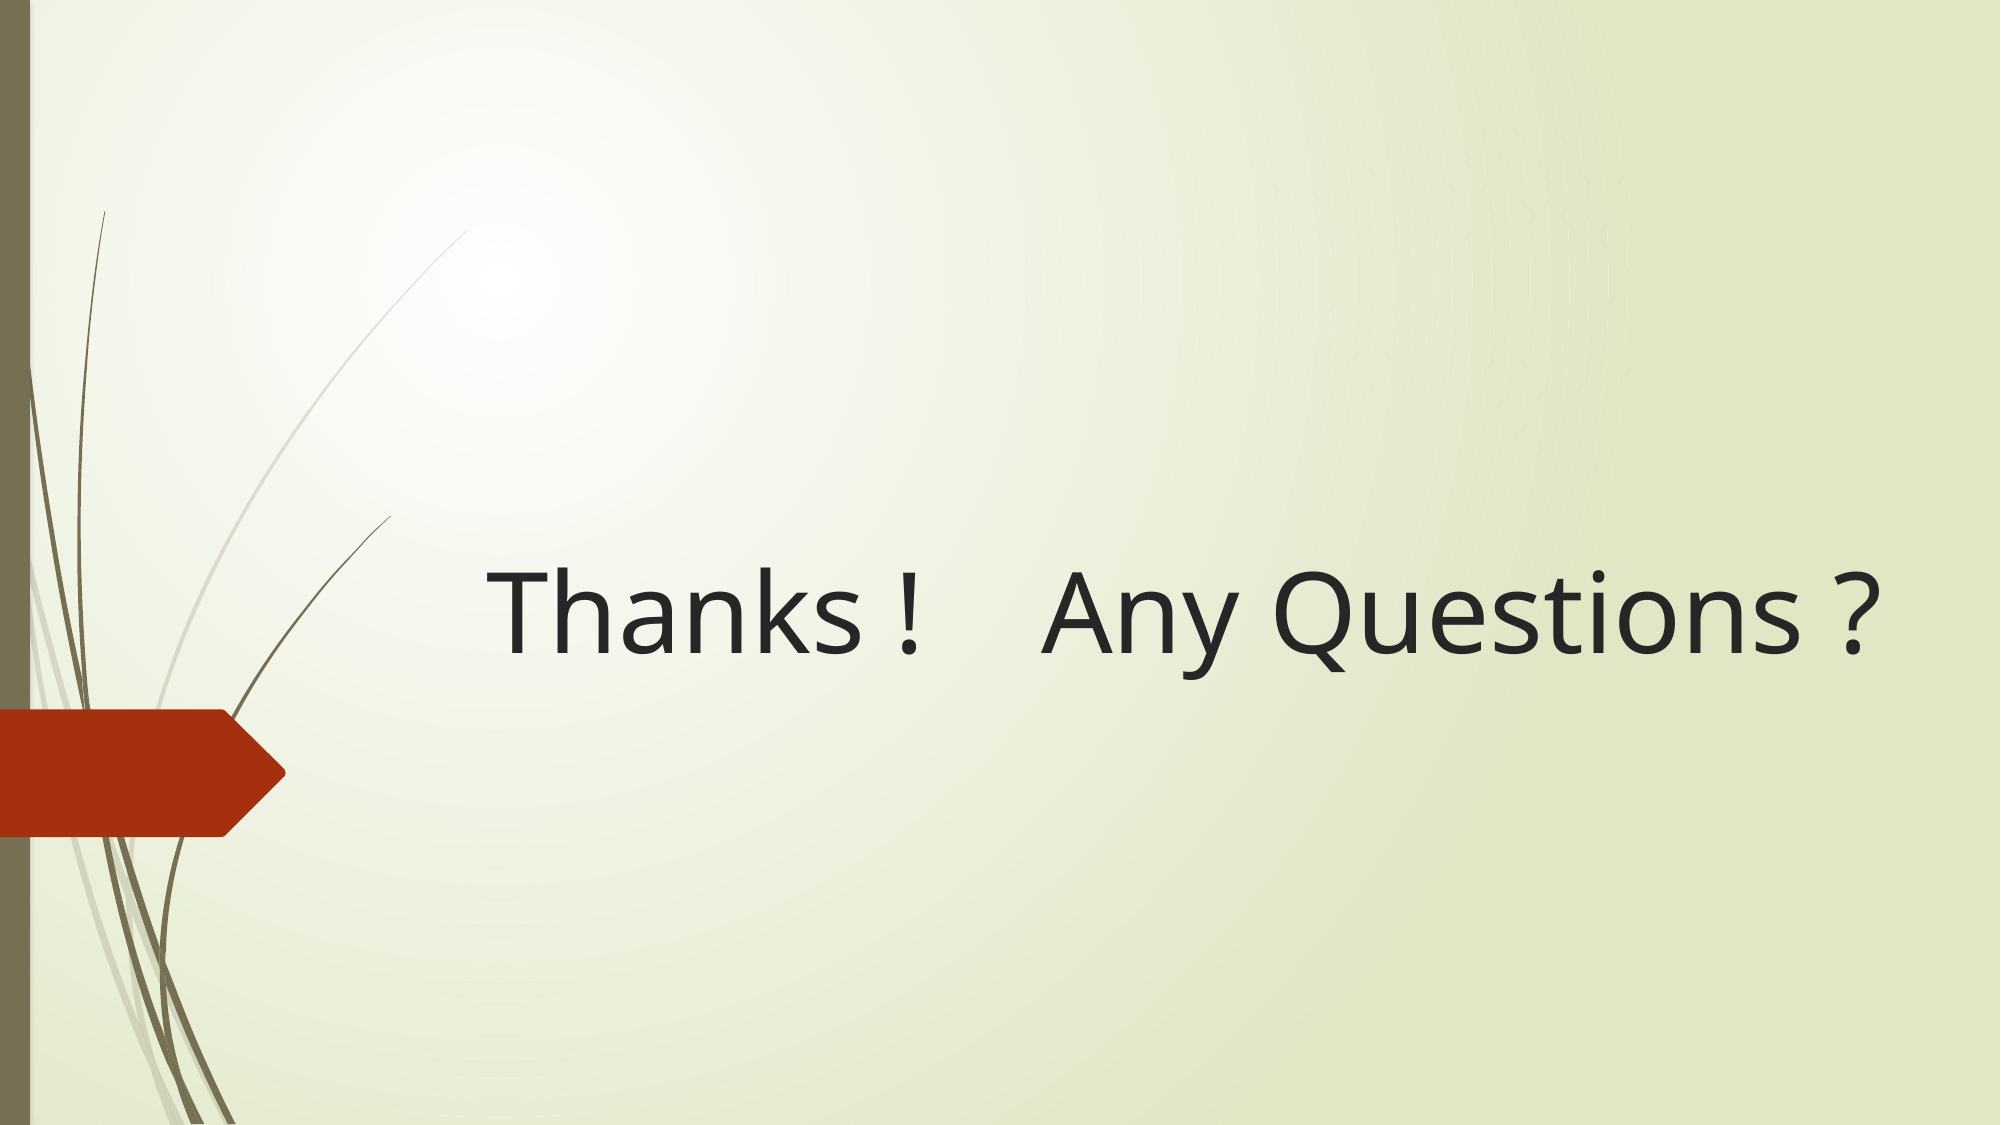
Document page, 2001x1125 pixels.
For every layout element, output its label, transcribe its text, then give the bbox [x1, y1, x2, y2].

title Thanks ! Any Questions ? [471, 508, 1934, 684]
